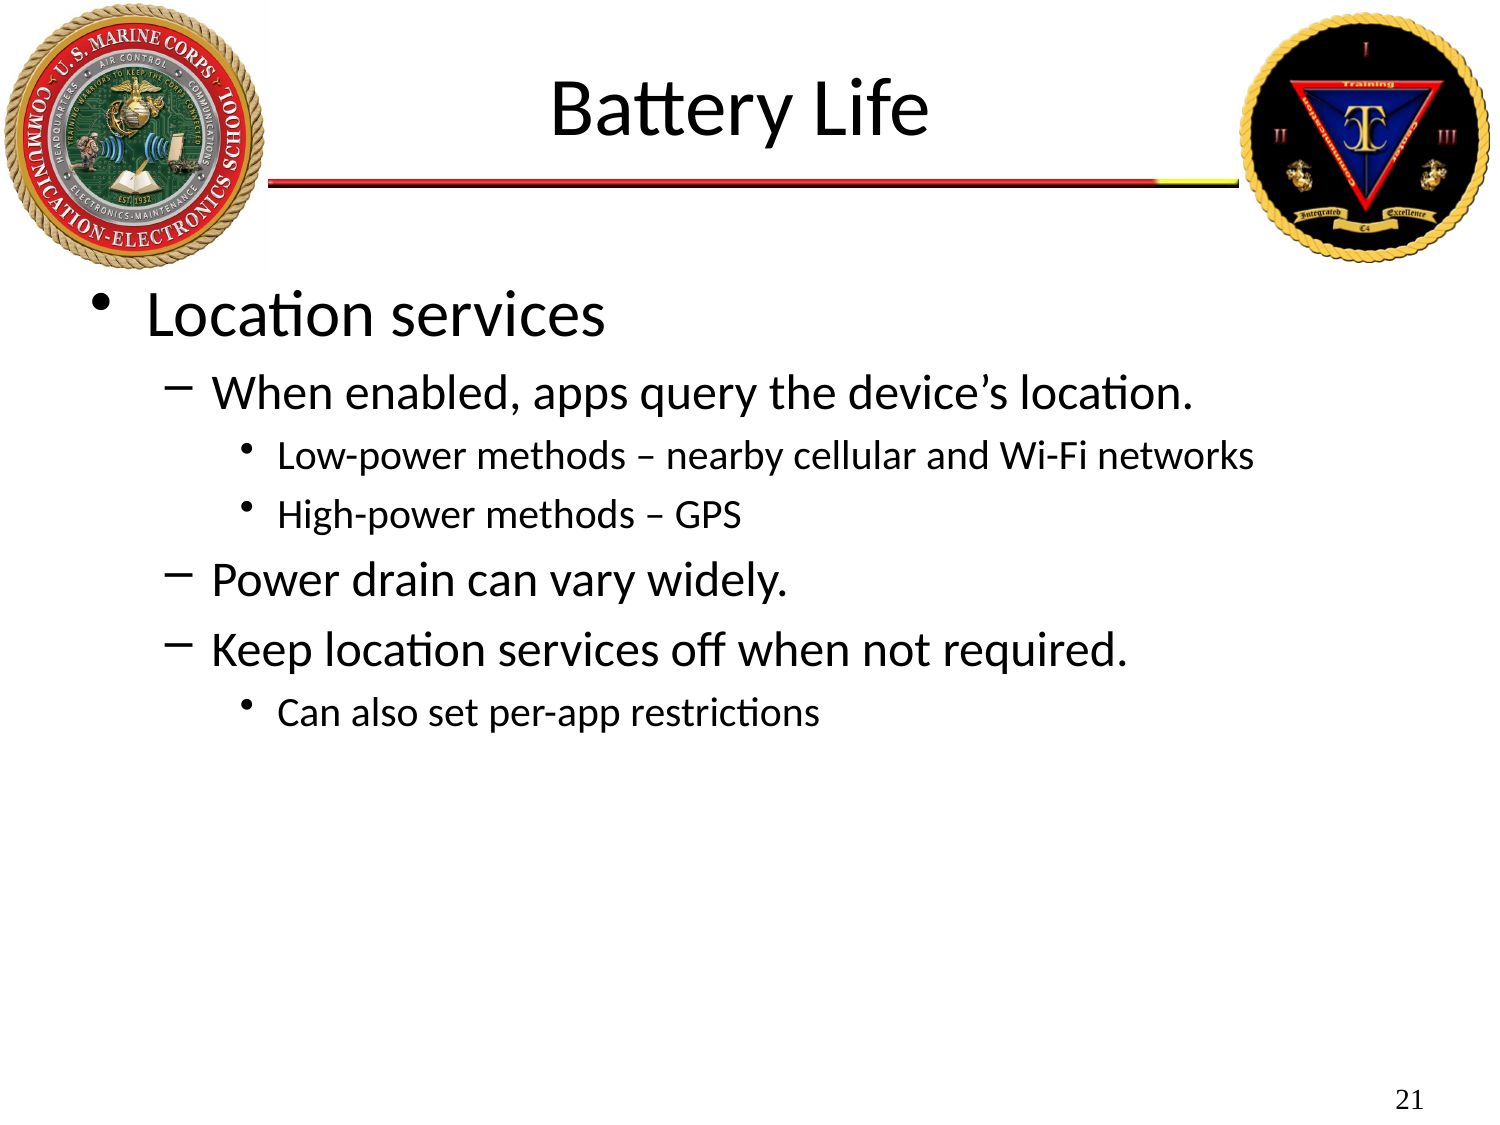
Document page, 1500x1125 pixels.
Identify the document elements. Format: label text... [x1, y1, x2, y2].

picture [0, 0, 268, 274]
list Location services When enabled, apps query the device’s location. Low-power methods – nearby cellular and Wi-Fi networks High-power methods – GPS Power drain can vary widely. Keep location services off when not required. Can also set per-app restrictions [75, 262, 1425, 1005]
picture [1239, 12, 1490, 263]
title Battery Life [75, 45, 1425, 233]
